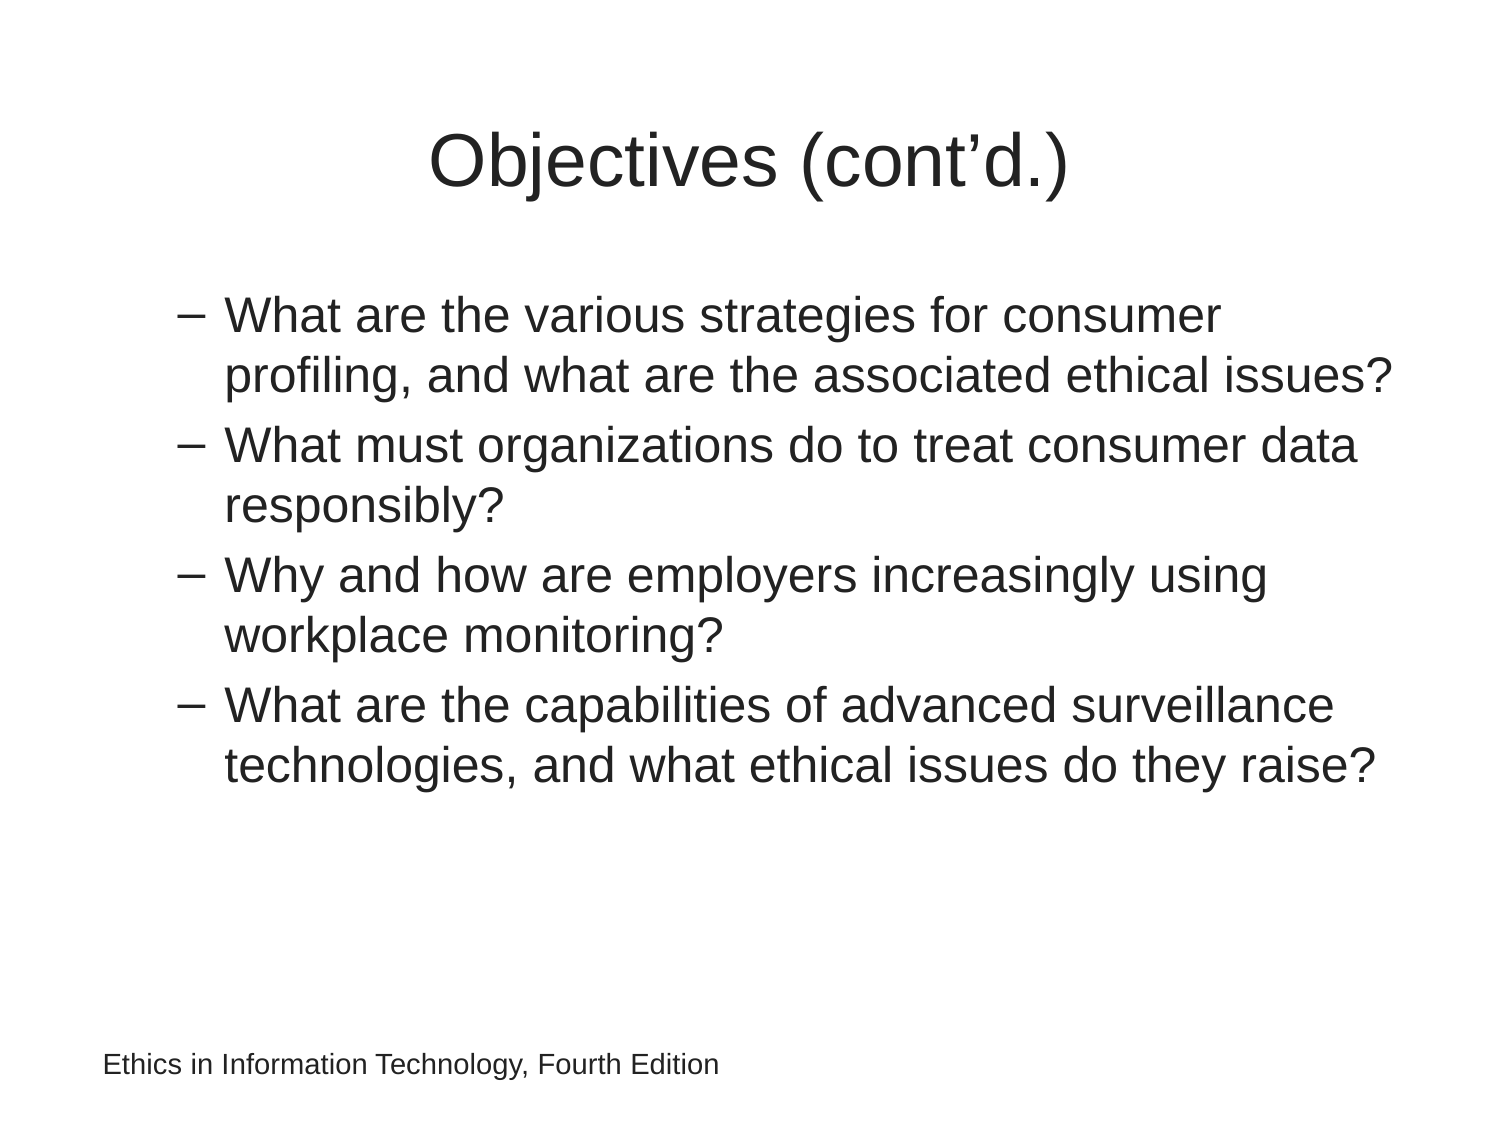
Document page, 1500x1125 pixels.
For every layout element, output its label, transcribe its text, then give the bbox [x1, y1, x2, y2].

title Objectives (cont’d.) [87, 62, 1413, 250]
text_box Ethics in Information Technology, Fourth Edition [87, 1037, 1413, 1100]
list What are the various strategies for consumer profiling, and what are the associated ethical issues? What must organizations do to treat consumer data responsibly? Why and how are employers increasingly using workplace monitoring? What are the capabilities of advanced surveillance technologies, and what ethical issues do they raise? [87, 275, 1413, 1025]
